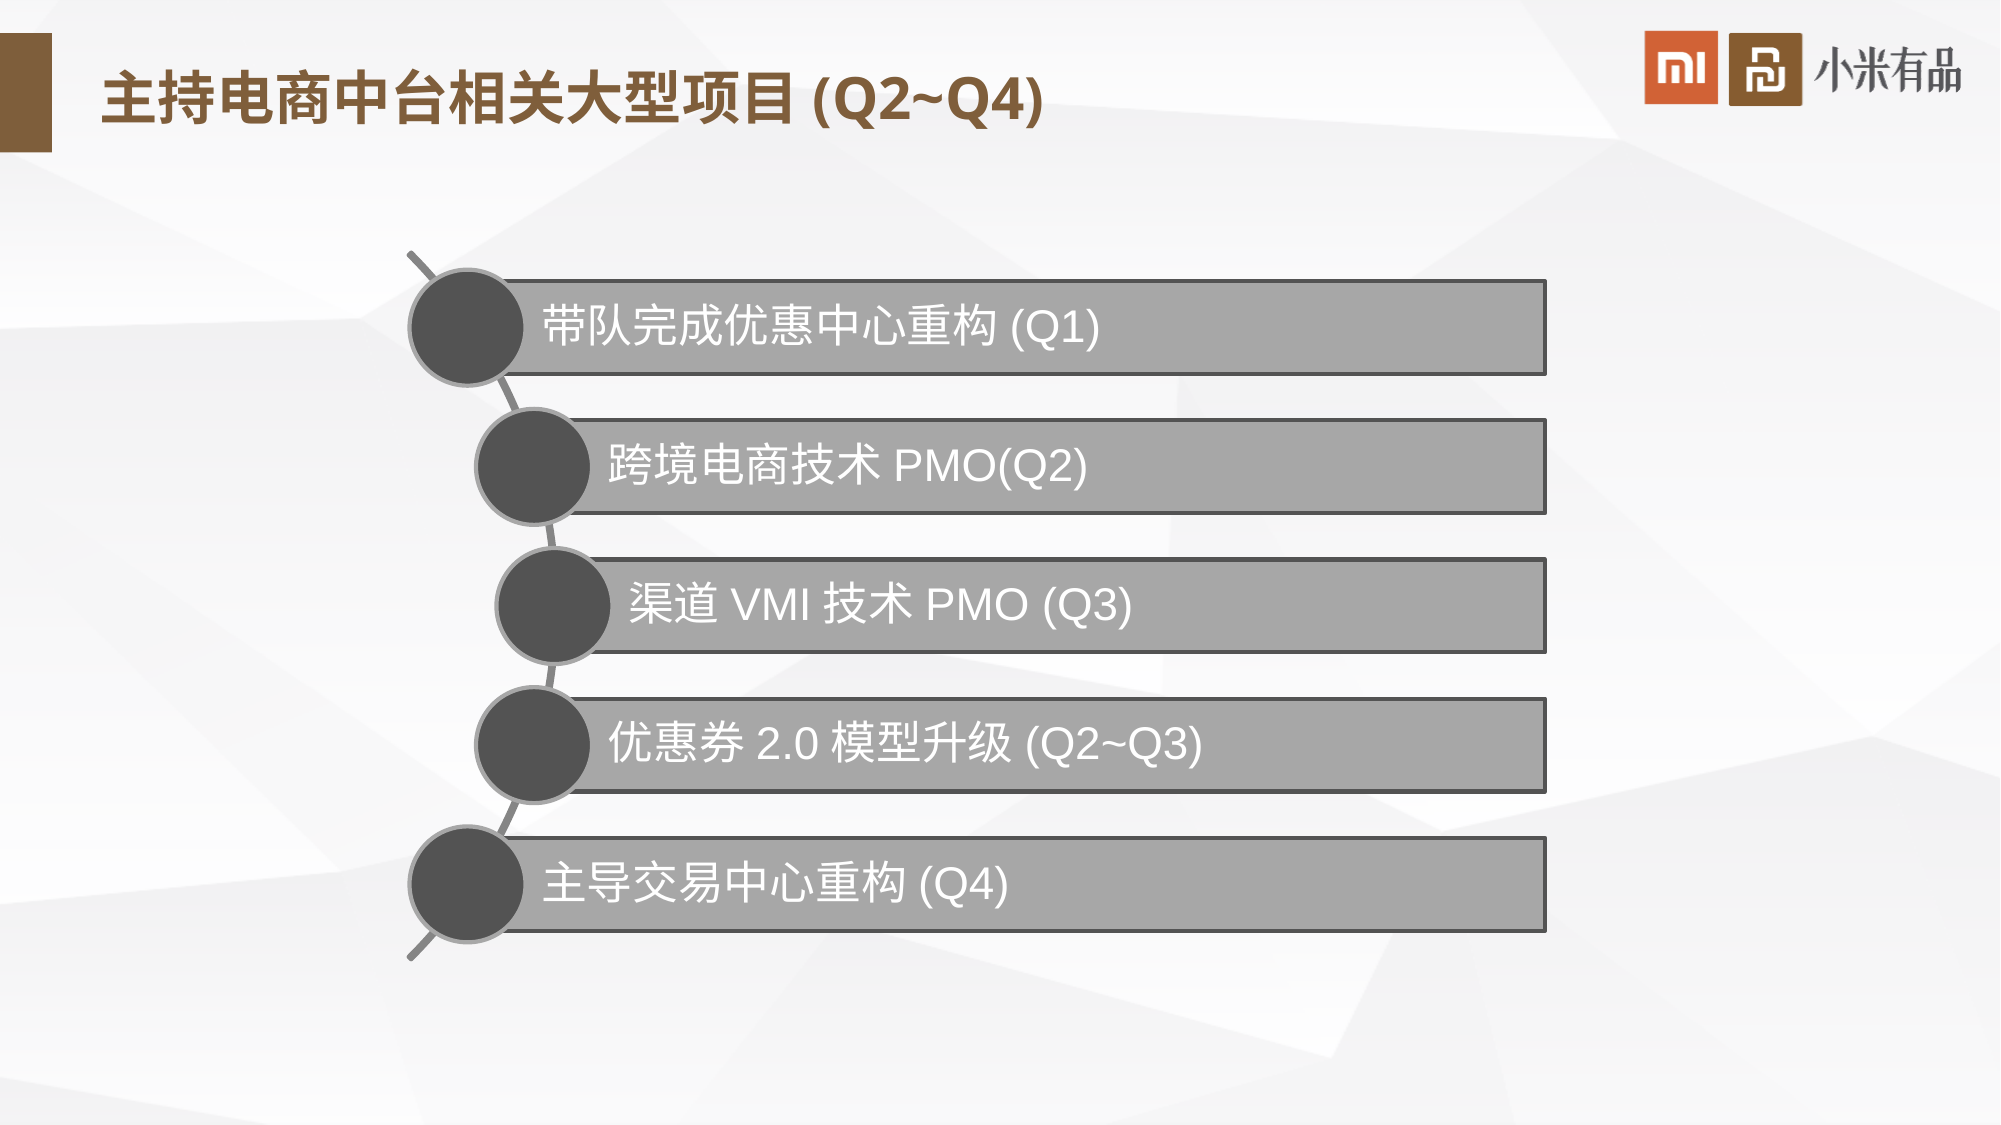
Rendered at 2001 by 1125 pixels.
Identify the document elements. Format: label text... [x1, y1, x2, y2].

text_box [0, 33, 52, 153]
text_box 主持电商中台相关大型项目(Q2~Q4) [92, 53, 1986, 139]
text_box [397, 234, 1556, 978]
picture [0, 0, 2001, 1125]
